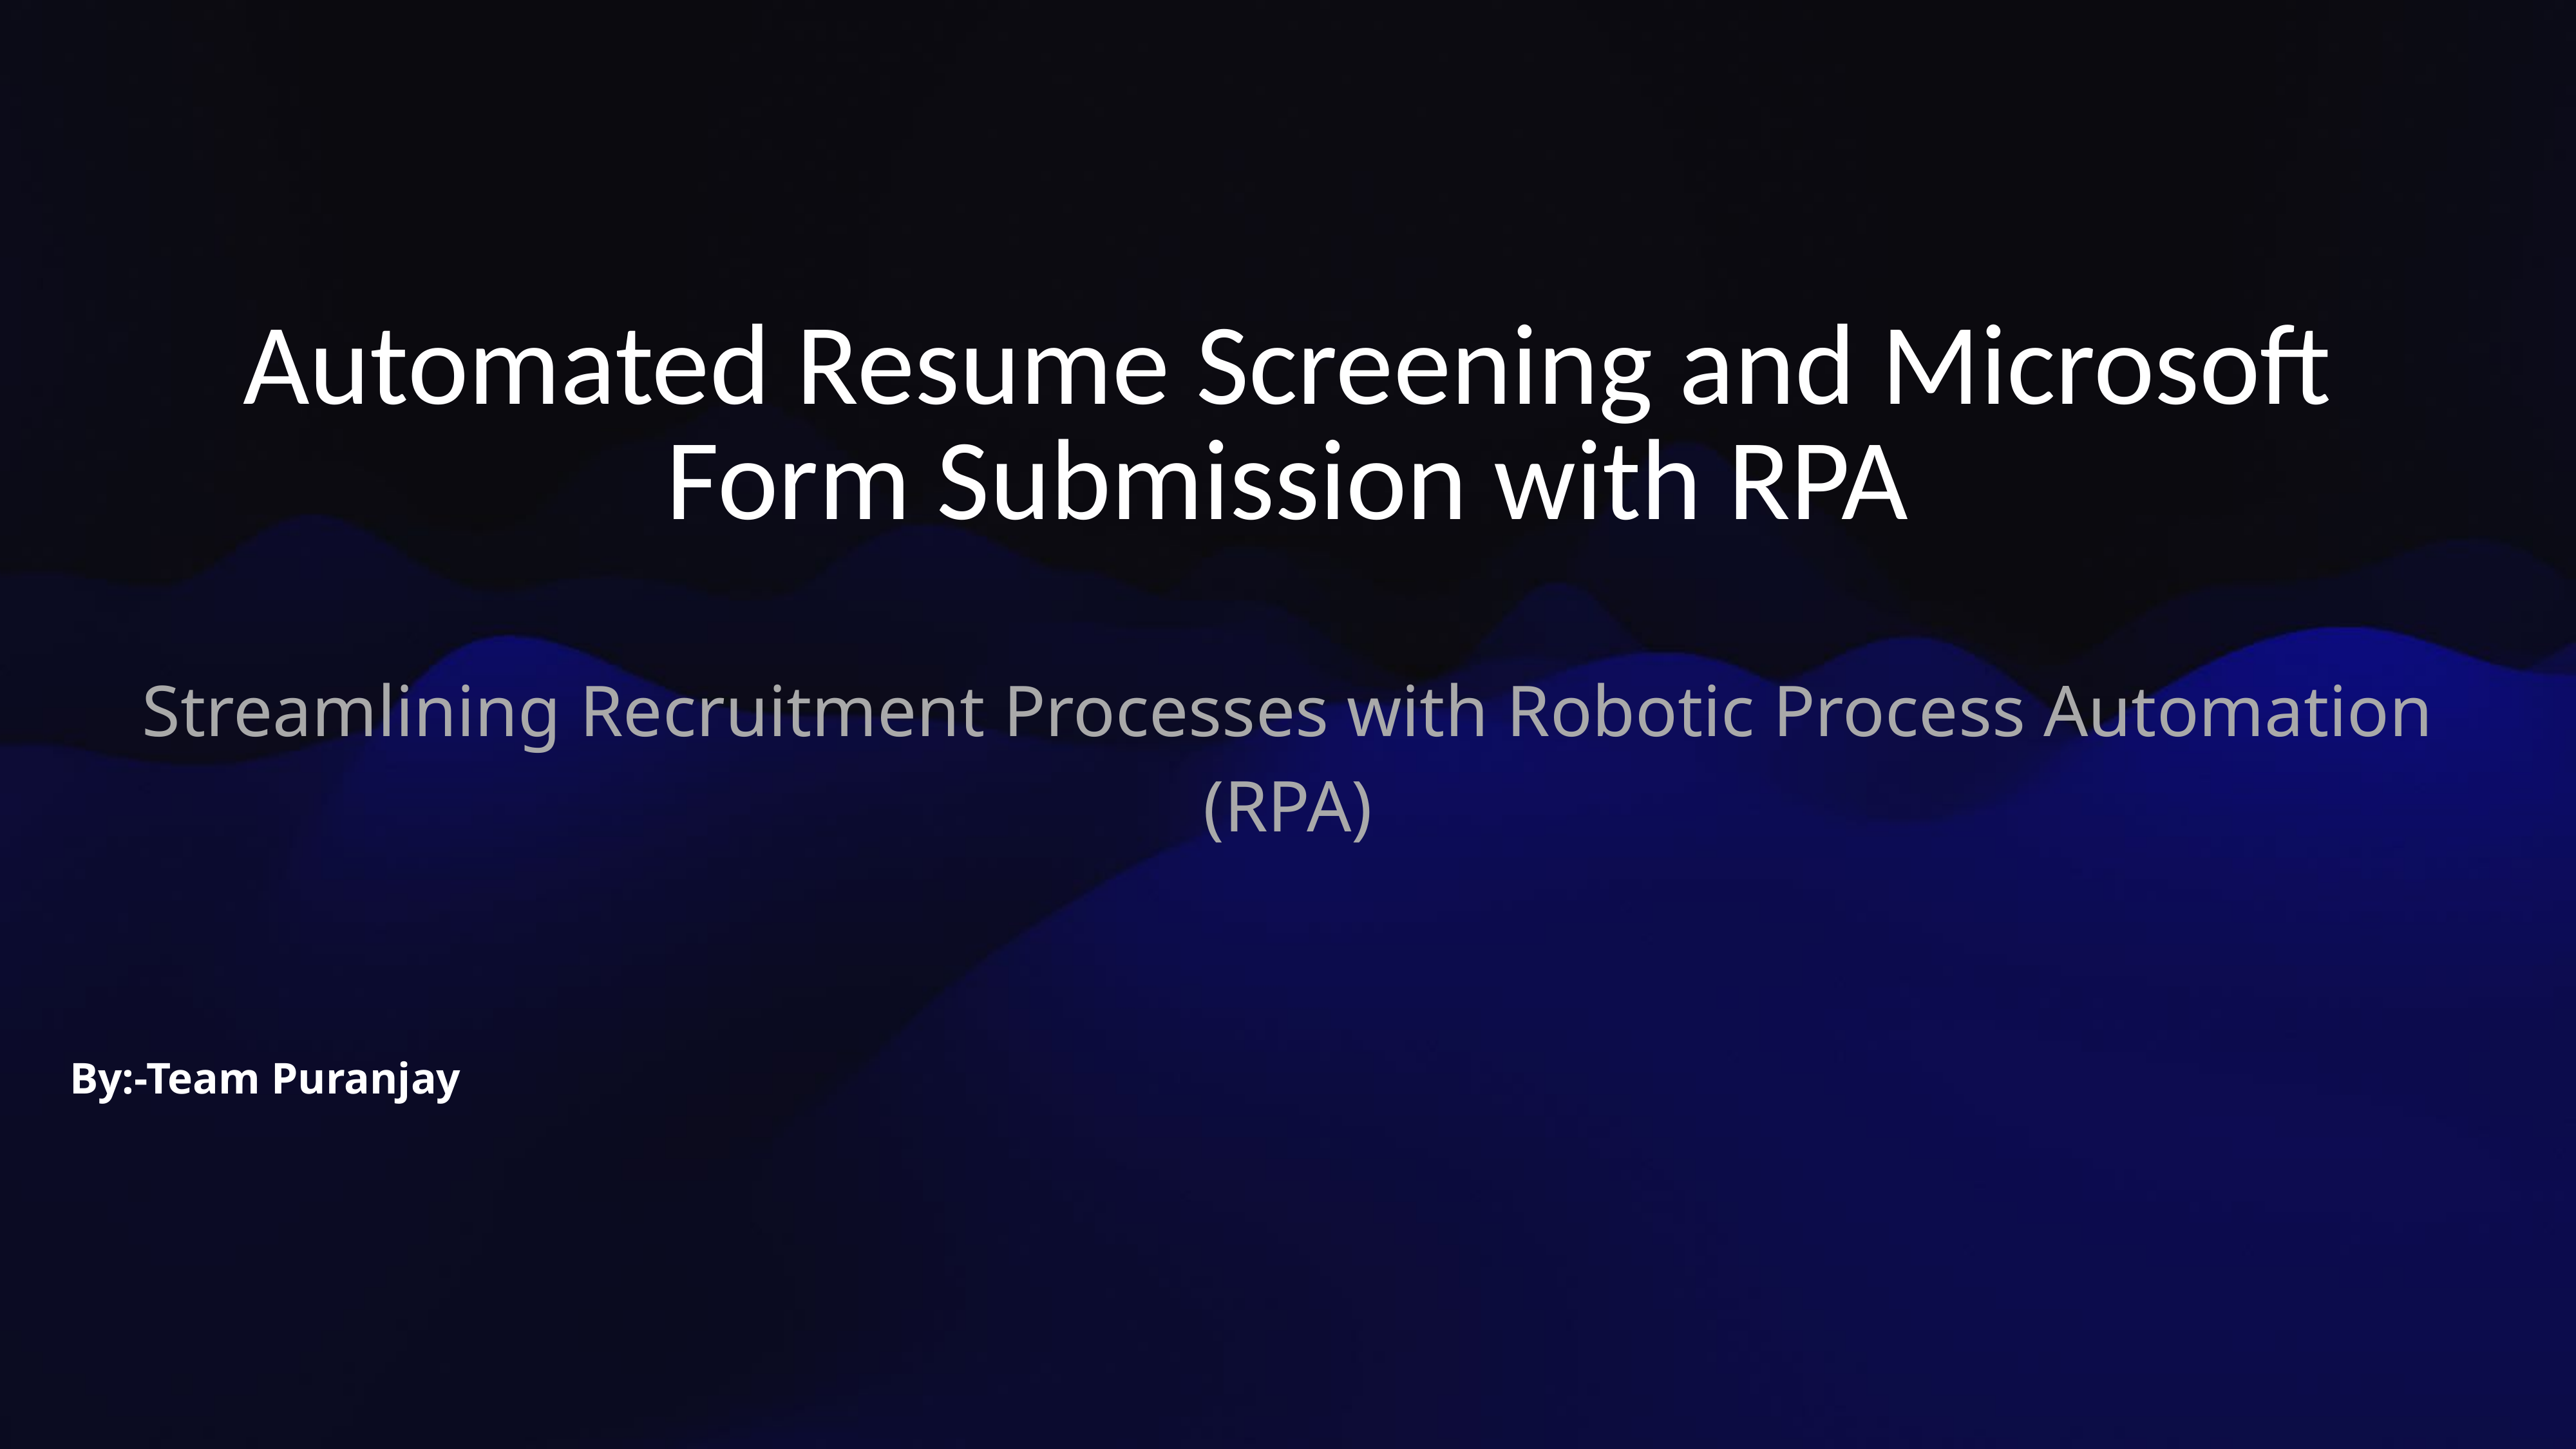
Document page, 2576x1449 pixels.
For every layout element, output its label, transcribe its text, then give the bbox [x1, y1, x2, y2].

text_box Automated Resume Screening and Microsoft Form Submission with RPA [127, 62, 2449, 553]
text_box Streamlining Recruitment Processes with Robotic Process Automation (RPA) [127, 656, 2449, 858]
picture [0, 0, 2576, 1449]
text_box By:-Team Puranjay [60, 1043, 2382, 1111]
